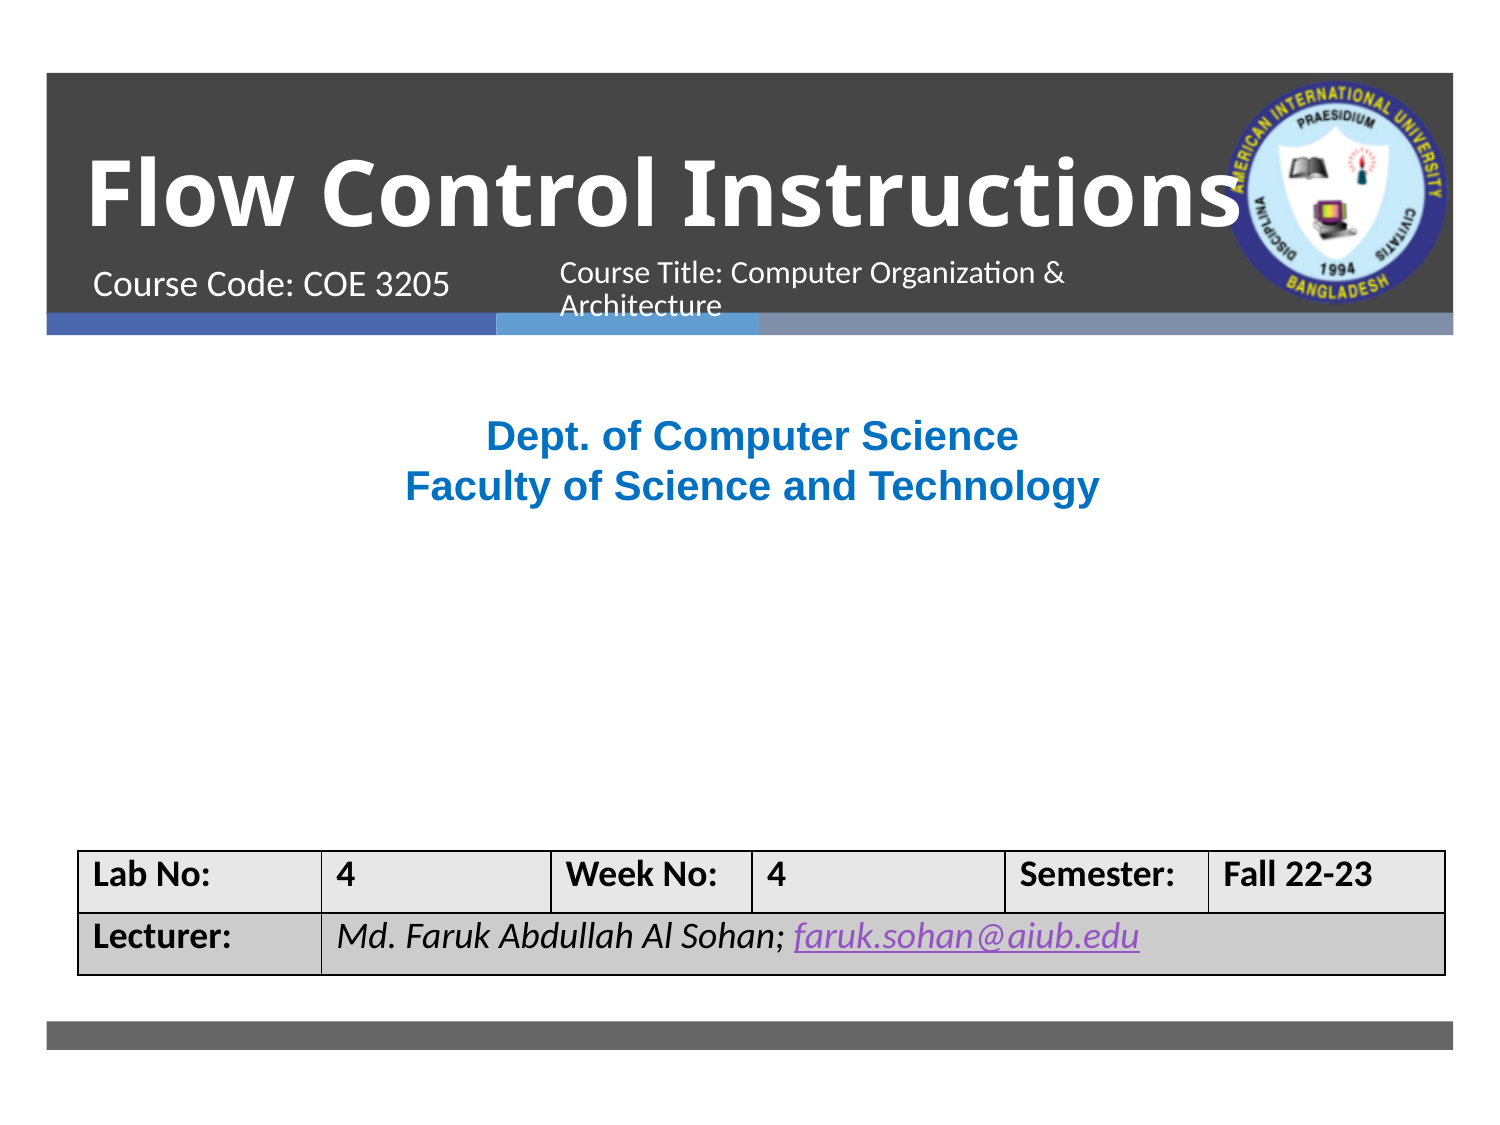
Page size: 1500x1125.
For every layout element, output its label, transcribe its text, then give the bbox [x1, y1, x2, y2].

table_header Semester: [1006, 852, 1208, 912]
table_header 4 [322, 852, 550, 912]
table_header Fall 22-23 [1209, 852, 1444, 912]
subtitle Course Code: COE 3205 [78, 251, 536, 331]
picture [1249, 75, 1454, 310]
text_box Dept. of Computer Science Faculty of Science and Technology [12, 401, 1493, 517]
table_header Week No: [552, 852, 751, 912]
table_cell Md. Faruk Abdullah Al Sohan; faruk.sohan@aiub.edu [322, 914, 1444, 974]
table_cell Lecturer: [79, 914, 321, 974]
text_box Course Title: Computer Organization & Architecture [544, 252, 1249, 332]
title Flow Control Instructions [69, 73, 1351, 253]
table_header 4 [753, 852, 1004, 912]
table_header Lab No: [79, 852, 321, 912]
